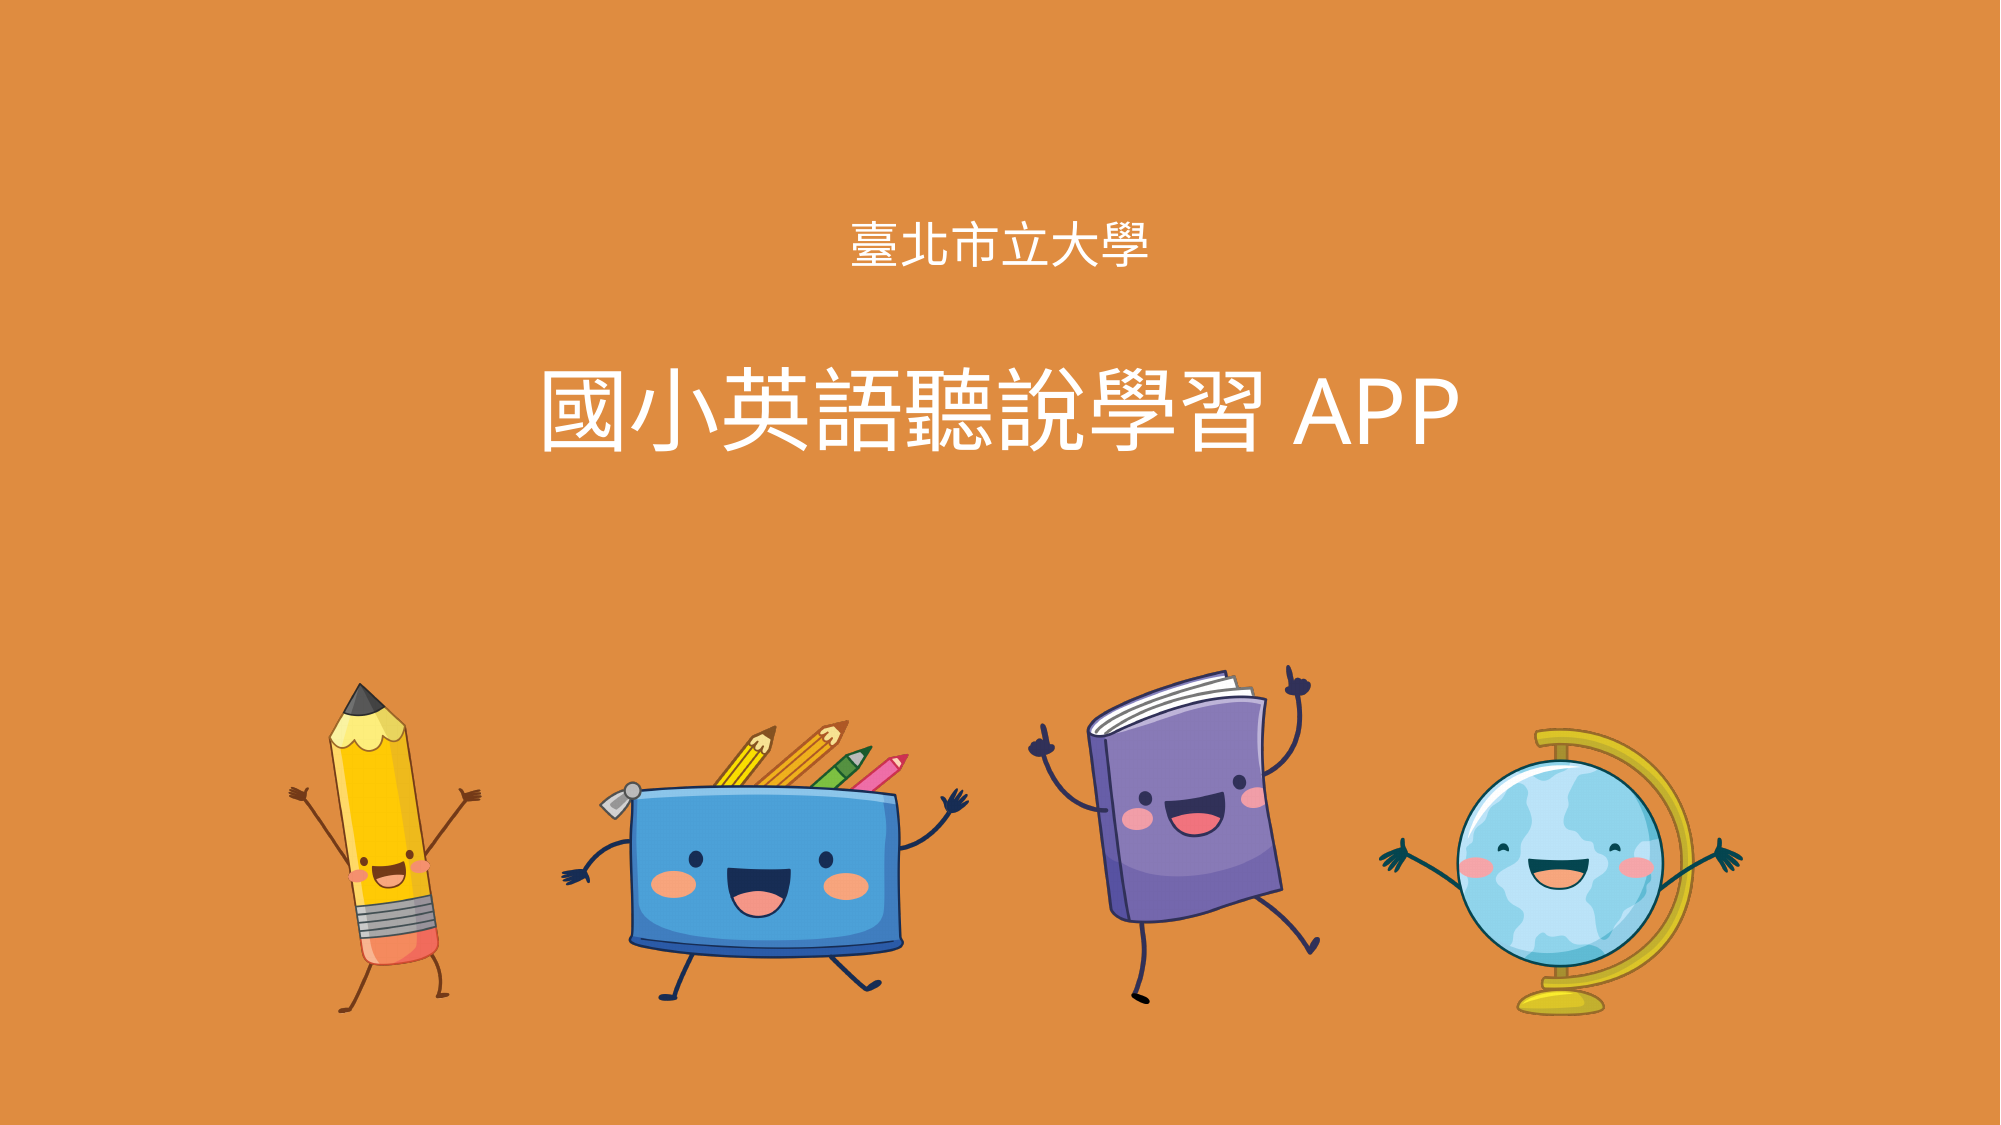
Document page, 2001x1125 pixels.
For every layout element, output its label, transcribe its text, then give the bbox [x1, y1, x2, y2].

picture [1028, 665, 1320, 1004]
list 國小英語聽說學習APP [399, 357, 1600, 546]
picture [1379, 728, 1743, 1016]
title 臺北市立大學 [474, 212, 1525, 318]
picture [561, 720, 969, 1001]
picture [274, 668, 510, 1015]
